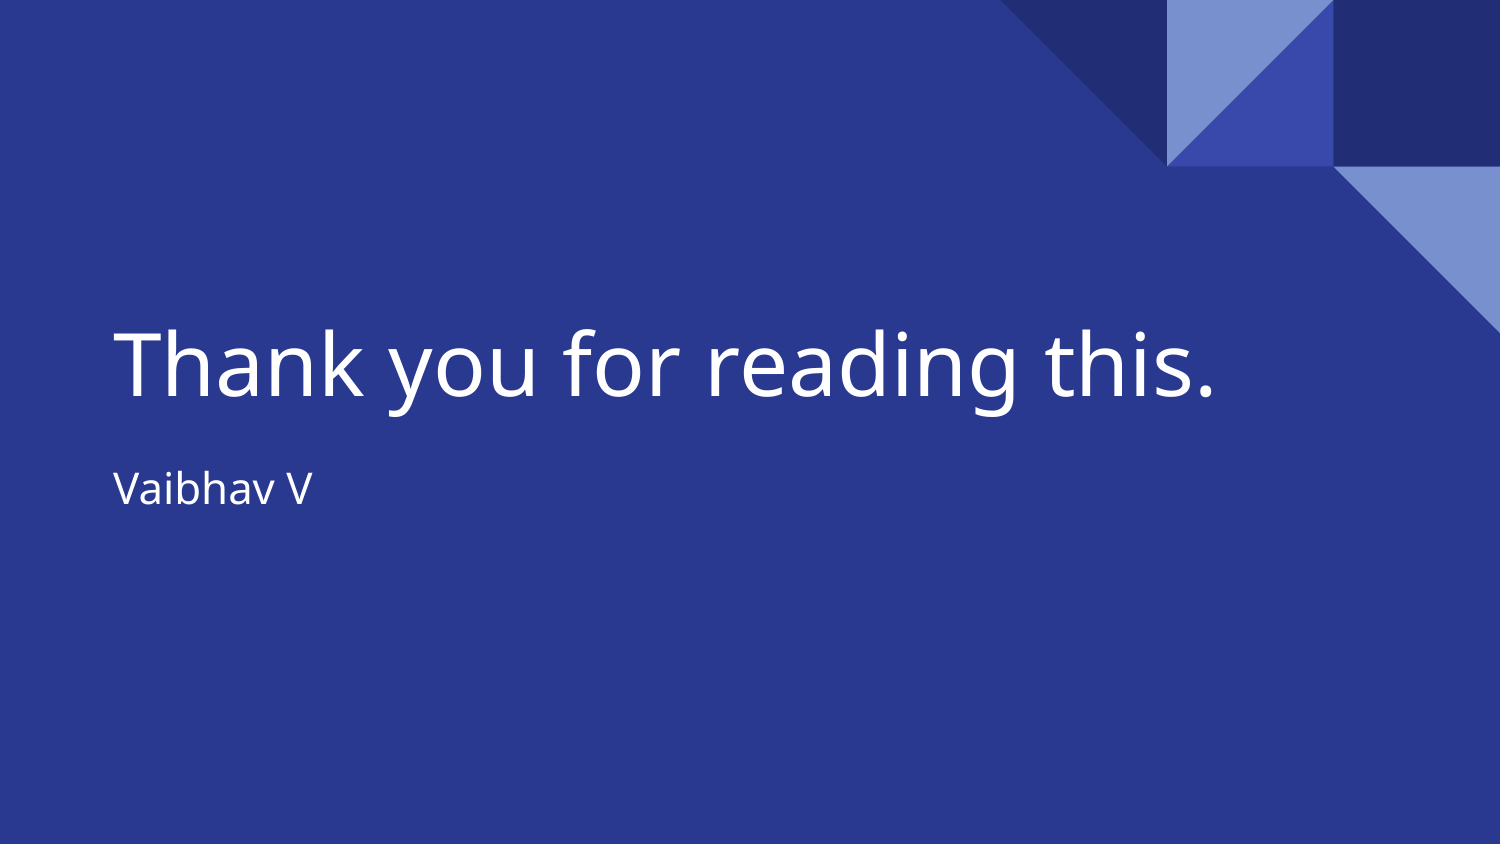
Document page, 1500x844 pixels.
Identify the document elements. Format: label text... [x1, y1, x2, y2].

subtitle Vaibhav V [98, 445, 1447, 517]
title Thank you for reading this. [98, 291, 1447, 429]
